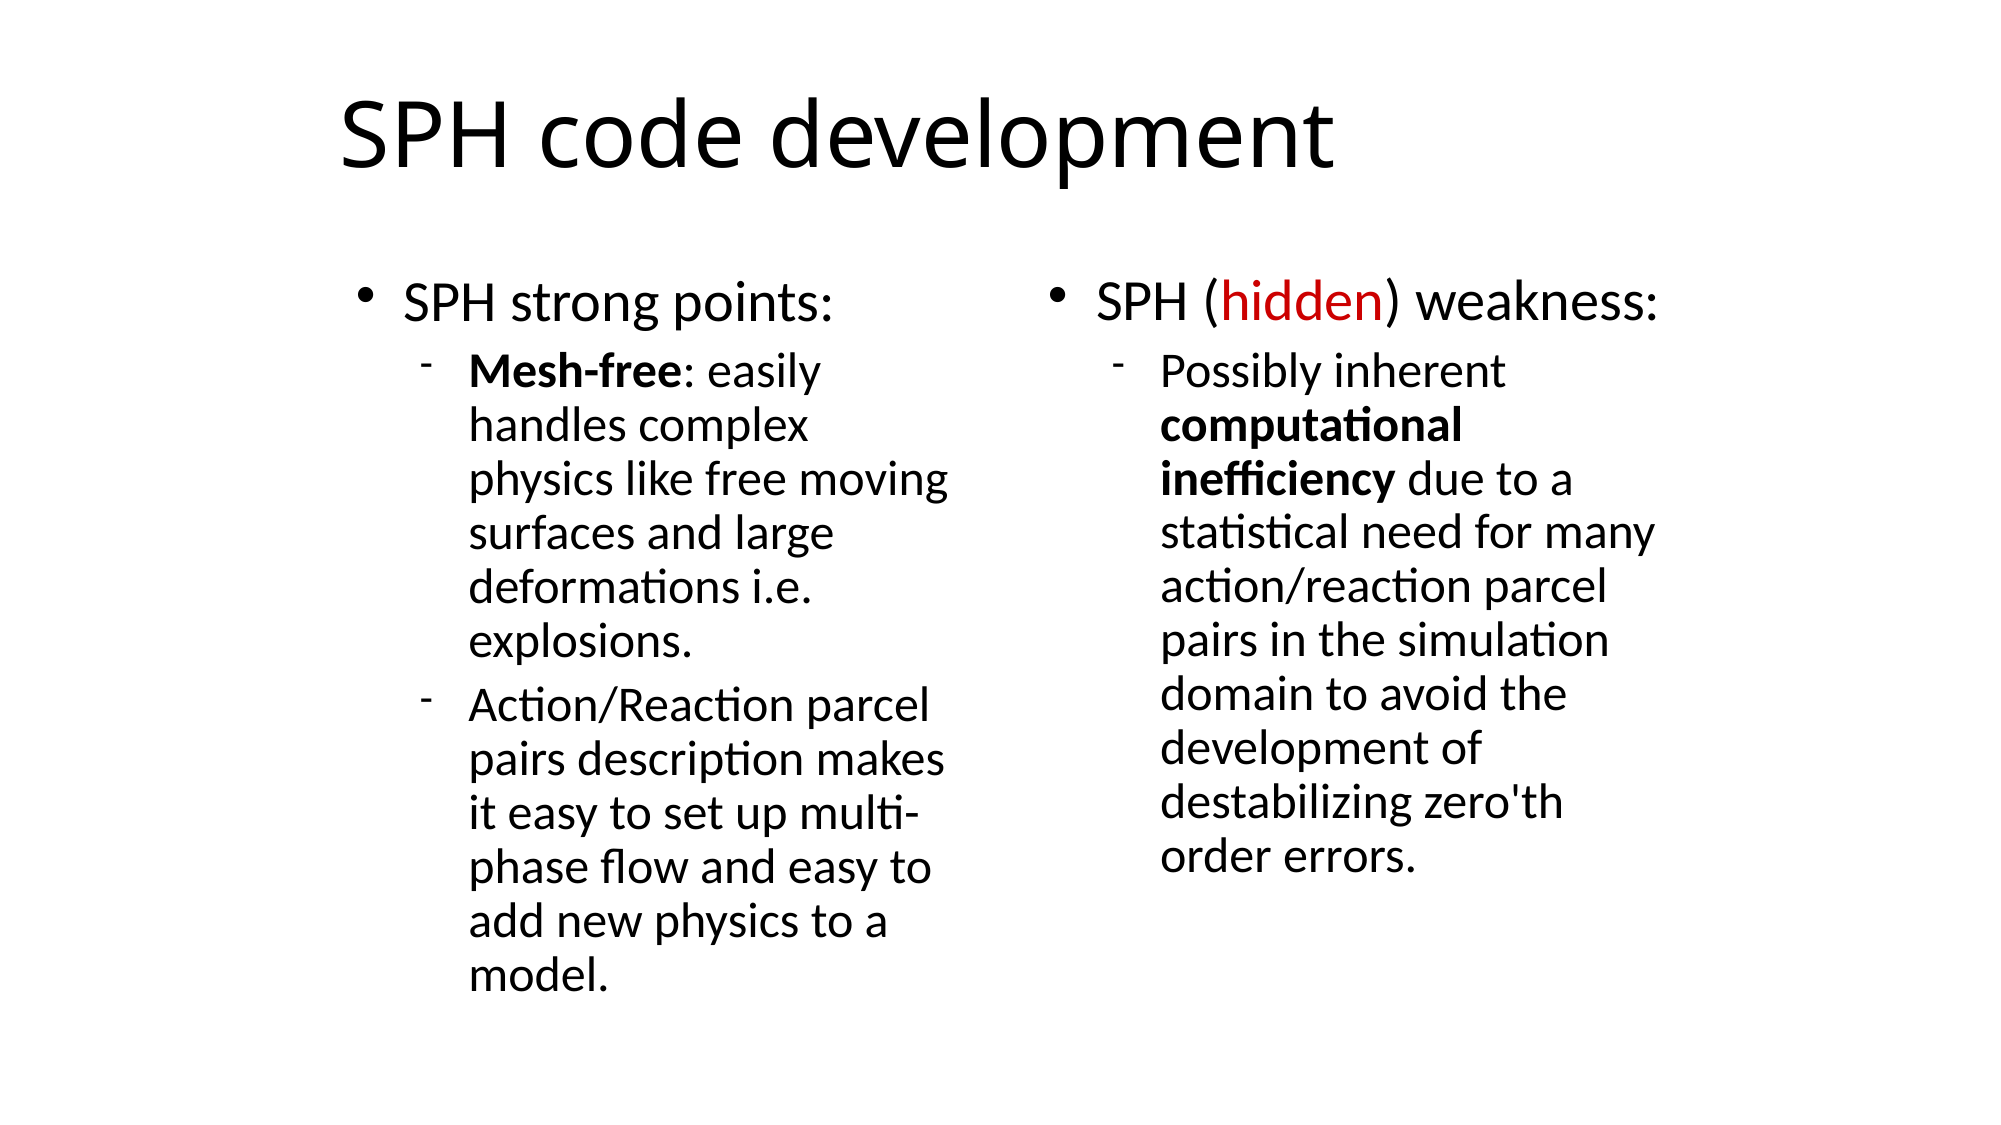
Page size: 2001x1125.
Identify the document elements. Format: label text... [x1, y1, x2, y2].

list SPH strong points: Mesh-free: easily handles complex physics like free moving surfaces and large deformations i.e. explosions. Action/Reaction parcel pairs description makes it easy to set up multi-phase flow and easy to add new physics to a model. [324, 263, 971, 1034]
title SPH code development [324, 44, 1675, 233]
list SPH (hidden) weakness: Possibly inherent computational inefficiency due to a statistical need for many action/reaction parcel pairs in the simulation domain to avoid the development of destabilizing zero'th order errors. [1016, 263, 1676, 916]
